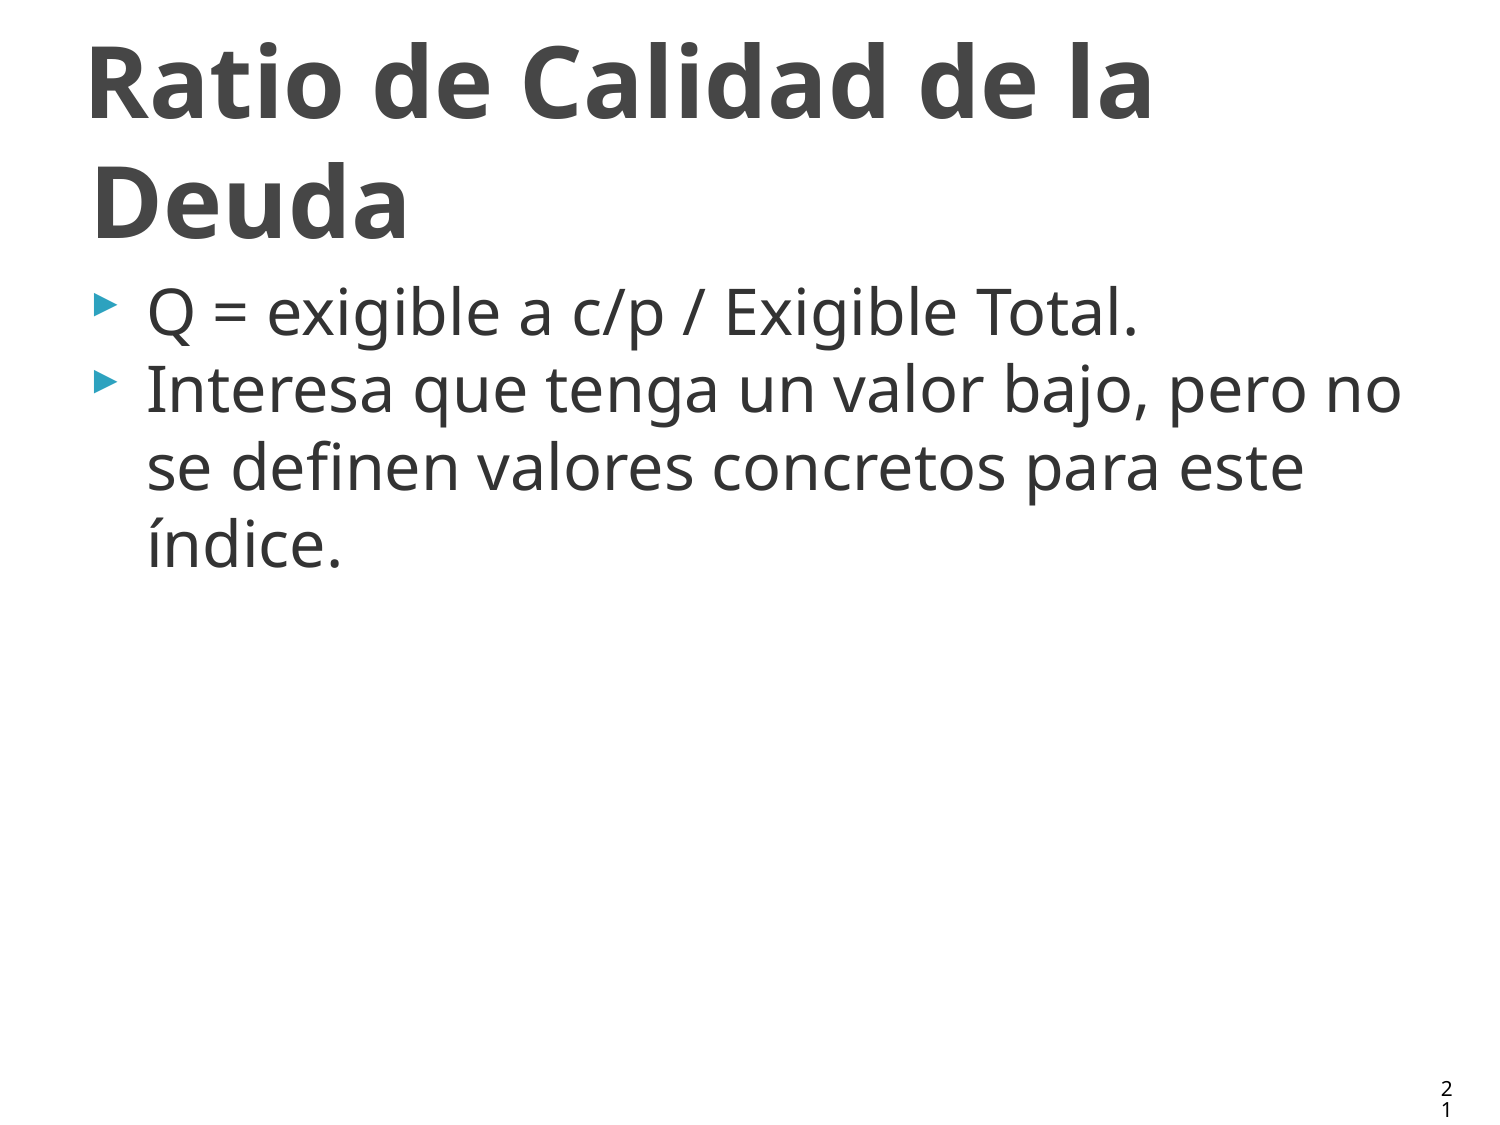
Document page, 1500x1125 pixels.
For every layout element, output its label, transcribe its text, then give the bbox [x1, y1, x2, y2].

title Ratio de Calidad de la Deuda [74, 14, 1426, 261]
slide_number 21 [1425, 1069, 1472, 1112]
list Q = exigible a c/p / Exigible Total. Interesa que tenga un valor bajo, pero no se definen valores concretos para este índice. [74, 261, 1426, 1125]
